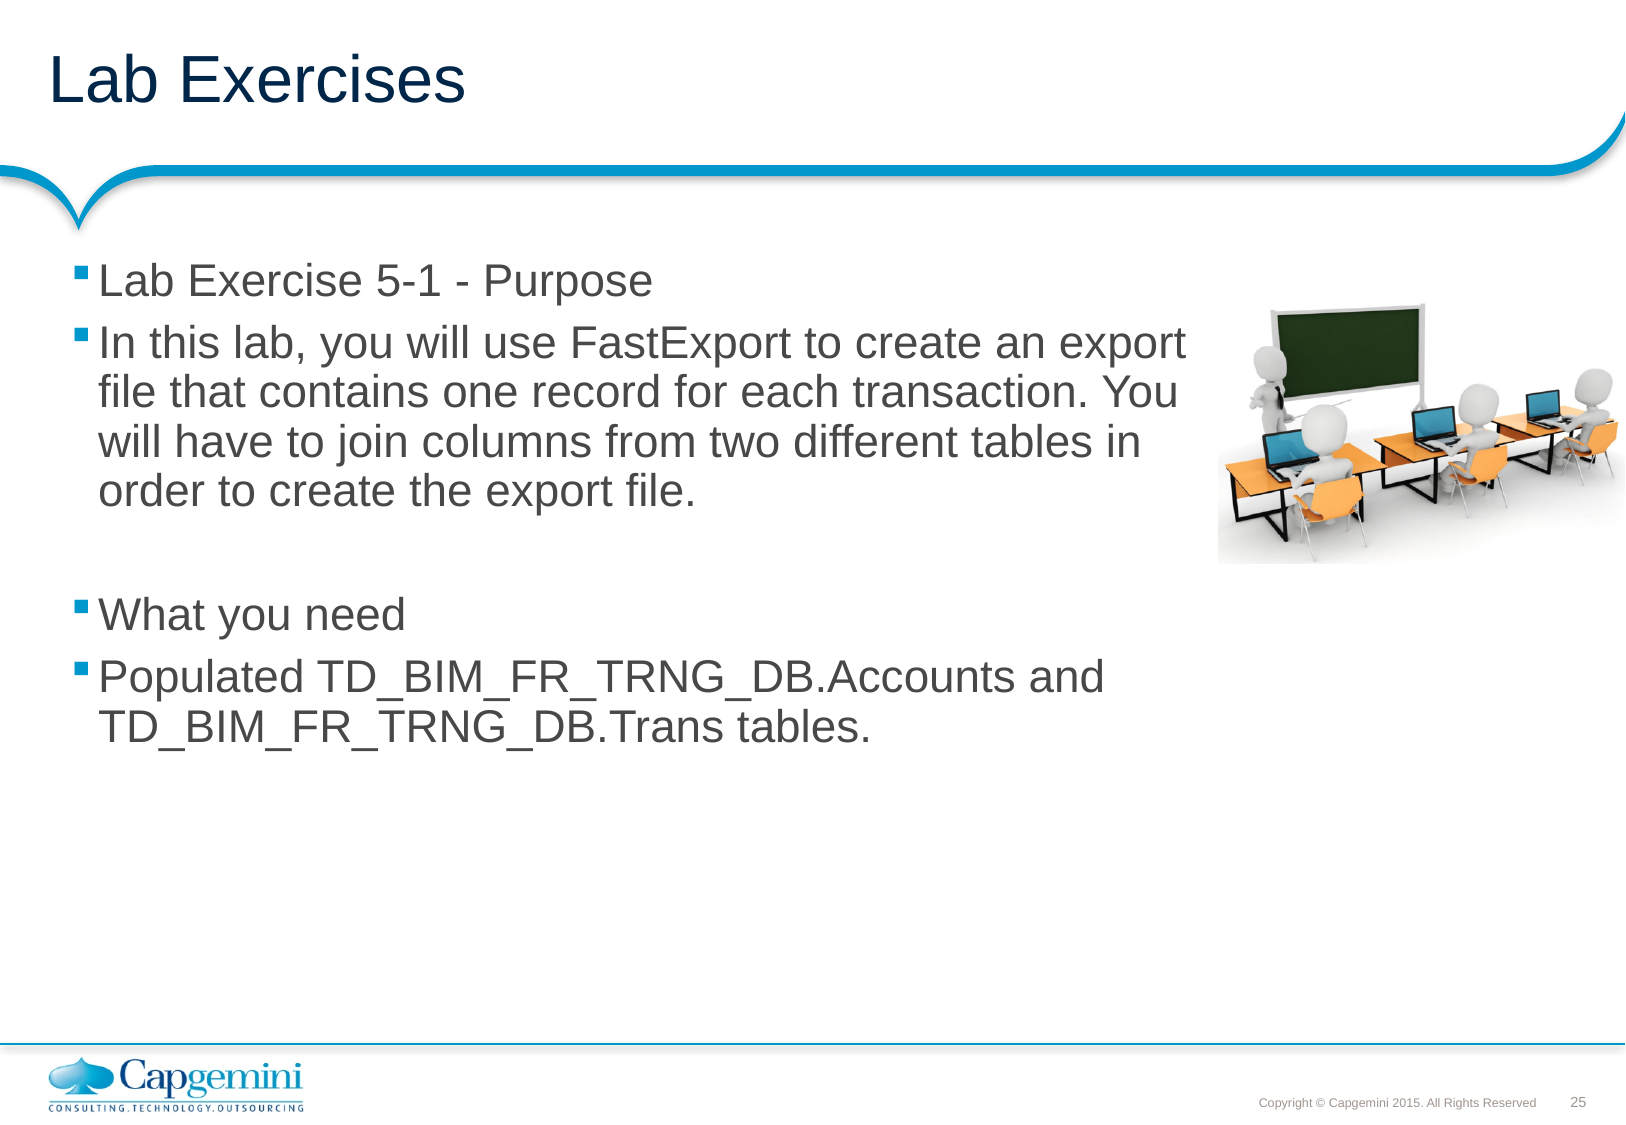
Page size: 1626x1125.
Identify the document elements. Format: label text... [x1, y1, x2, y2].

list Lab Exercise 5-1 - Purpose In this lab, you will use FastExport to create an export file that contains one record for each transaction. You will have to join columns from two different tables in order to create the export file. What you need Populated TD_BIM_FR_TRNG_DB.Accounts and TD_BIM_FR_TRNG_DB.Trans tables. [53, 245, 1219, 1007]
title Lab Exercises [0, 0, 1625, 165]
picture [1219, 299, 1625, 564]
picture [48, 1056, 304, 1113]
